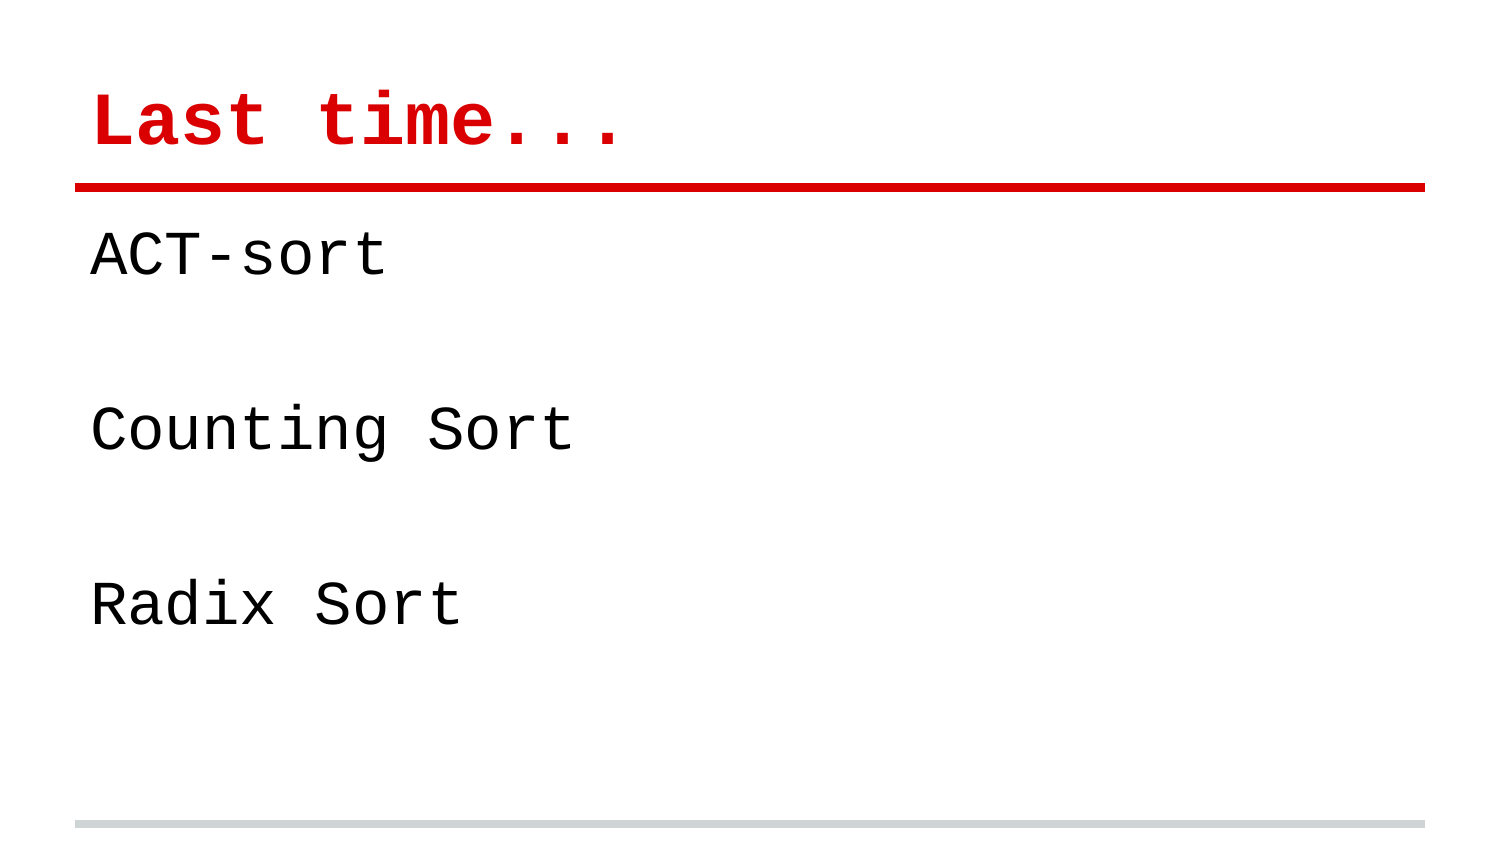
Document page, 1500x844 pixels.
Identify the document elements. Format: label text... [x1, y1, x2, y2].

title Last time... [75, 33, 1425, 175]
list ACT-sort Counting Sort Radix Sort [75, 196, 1425, 808]
